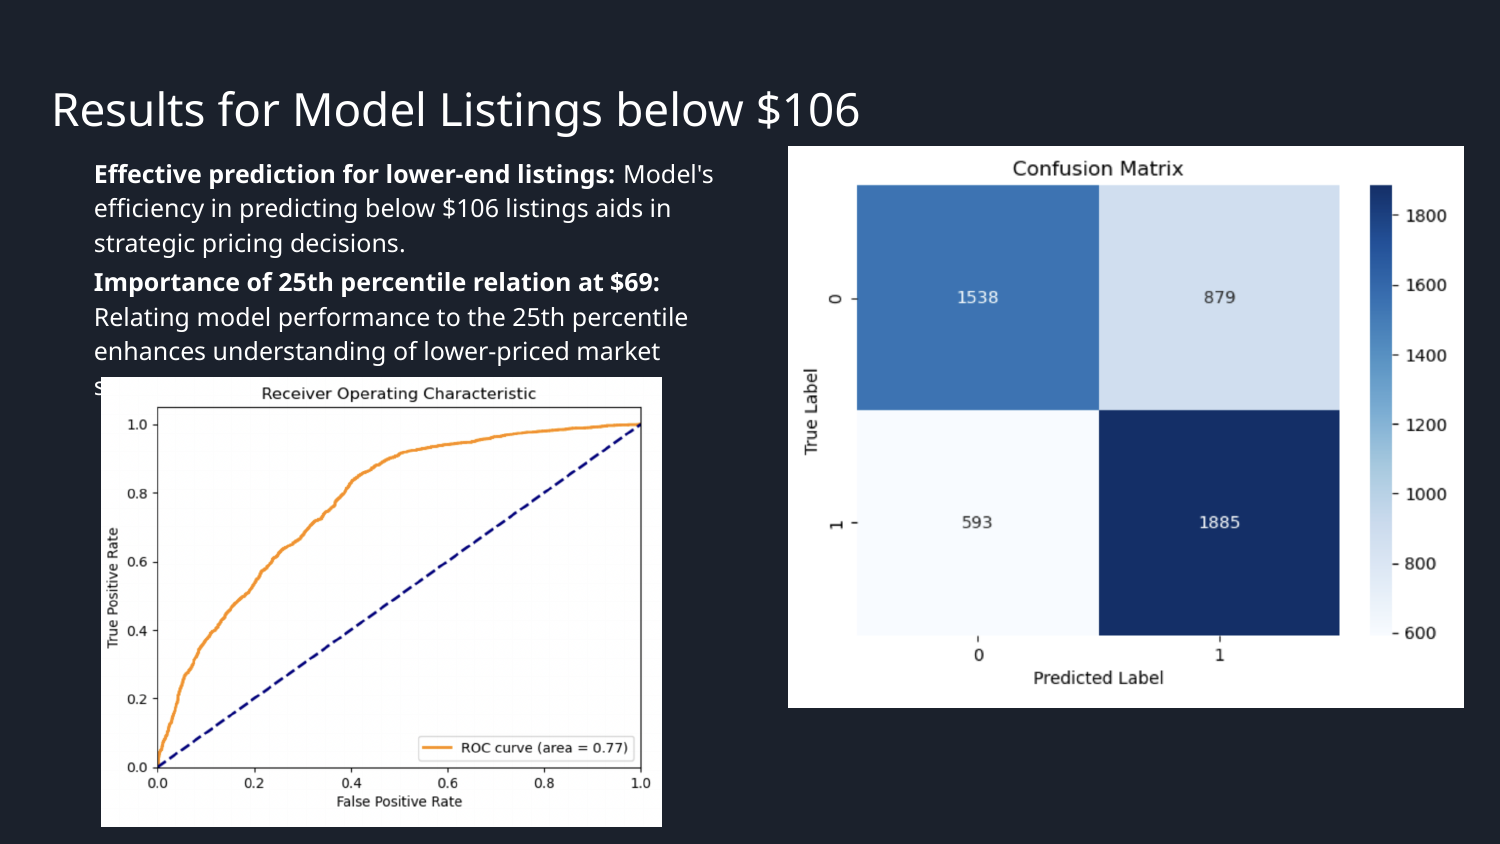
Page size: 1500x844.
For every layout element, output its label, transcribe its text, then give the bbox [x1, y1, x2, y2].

picture [788, 146, 1464, 708]
list Effective prediction for lower-end listings: Model's efficiency in predicting below $106 listings aids in strategic pricing decisions. Importance of 25th percentile relation at $69: Relating model performance to the 25th percentile enhances understanding of lower-priced market segments. [22, 146, 774, 844]
title Results for Model Listings below $106 [36, 14, 1387, 203]
picture [101, 377, 662, 828]
